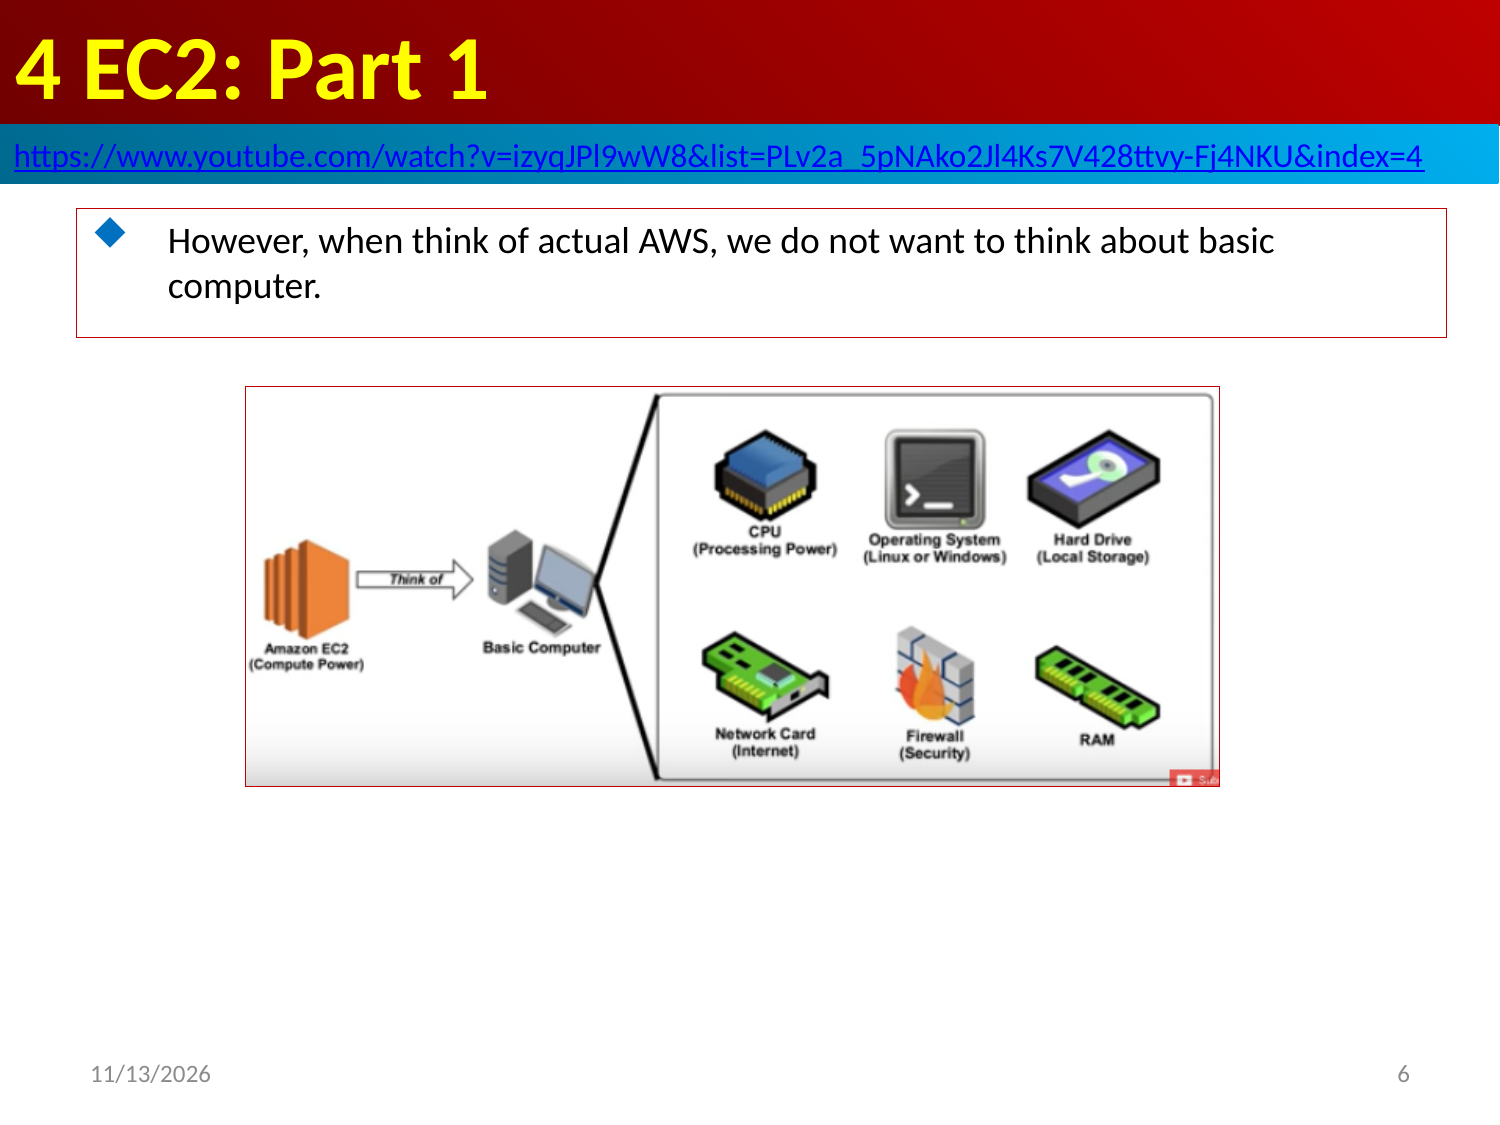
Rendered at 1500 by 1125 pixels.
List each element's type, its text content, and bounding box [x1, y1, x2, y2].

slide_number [75, 1042, 425, 1103]
slide_number 6 [1074, 1042, 1425, 1103]
text_box https://www.youtube.com/watch?v=izyqJPl9wW8&list=PLv2a_5pNAko2Jl4Ks7V428ttvy-Fj4NKU&index=4 [0, 124, 1499, 184]
title 4 EC2: Part 1 [0, 0, 1500, 126]
picture [245, 386, 1220, 788]
subtitle However, when think of actual AWS, we do not want to think about basic computer. [76, 208, 1447, 338]
